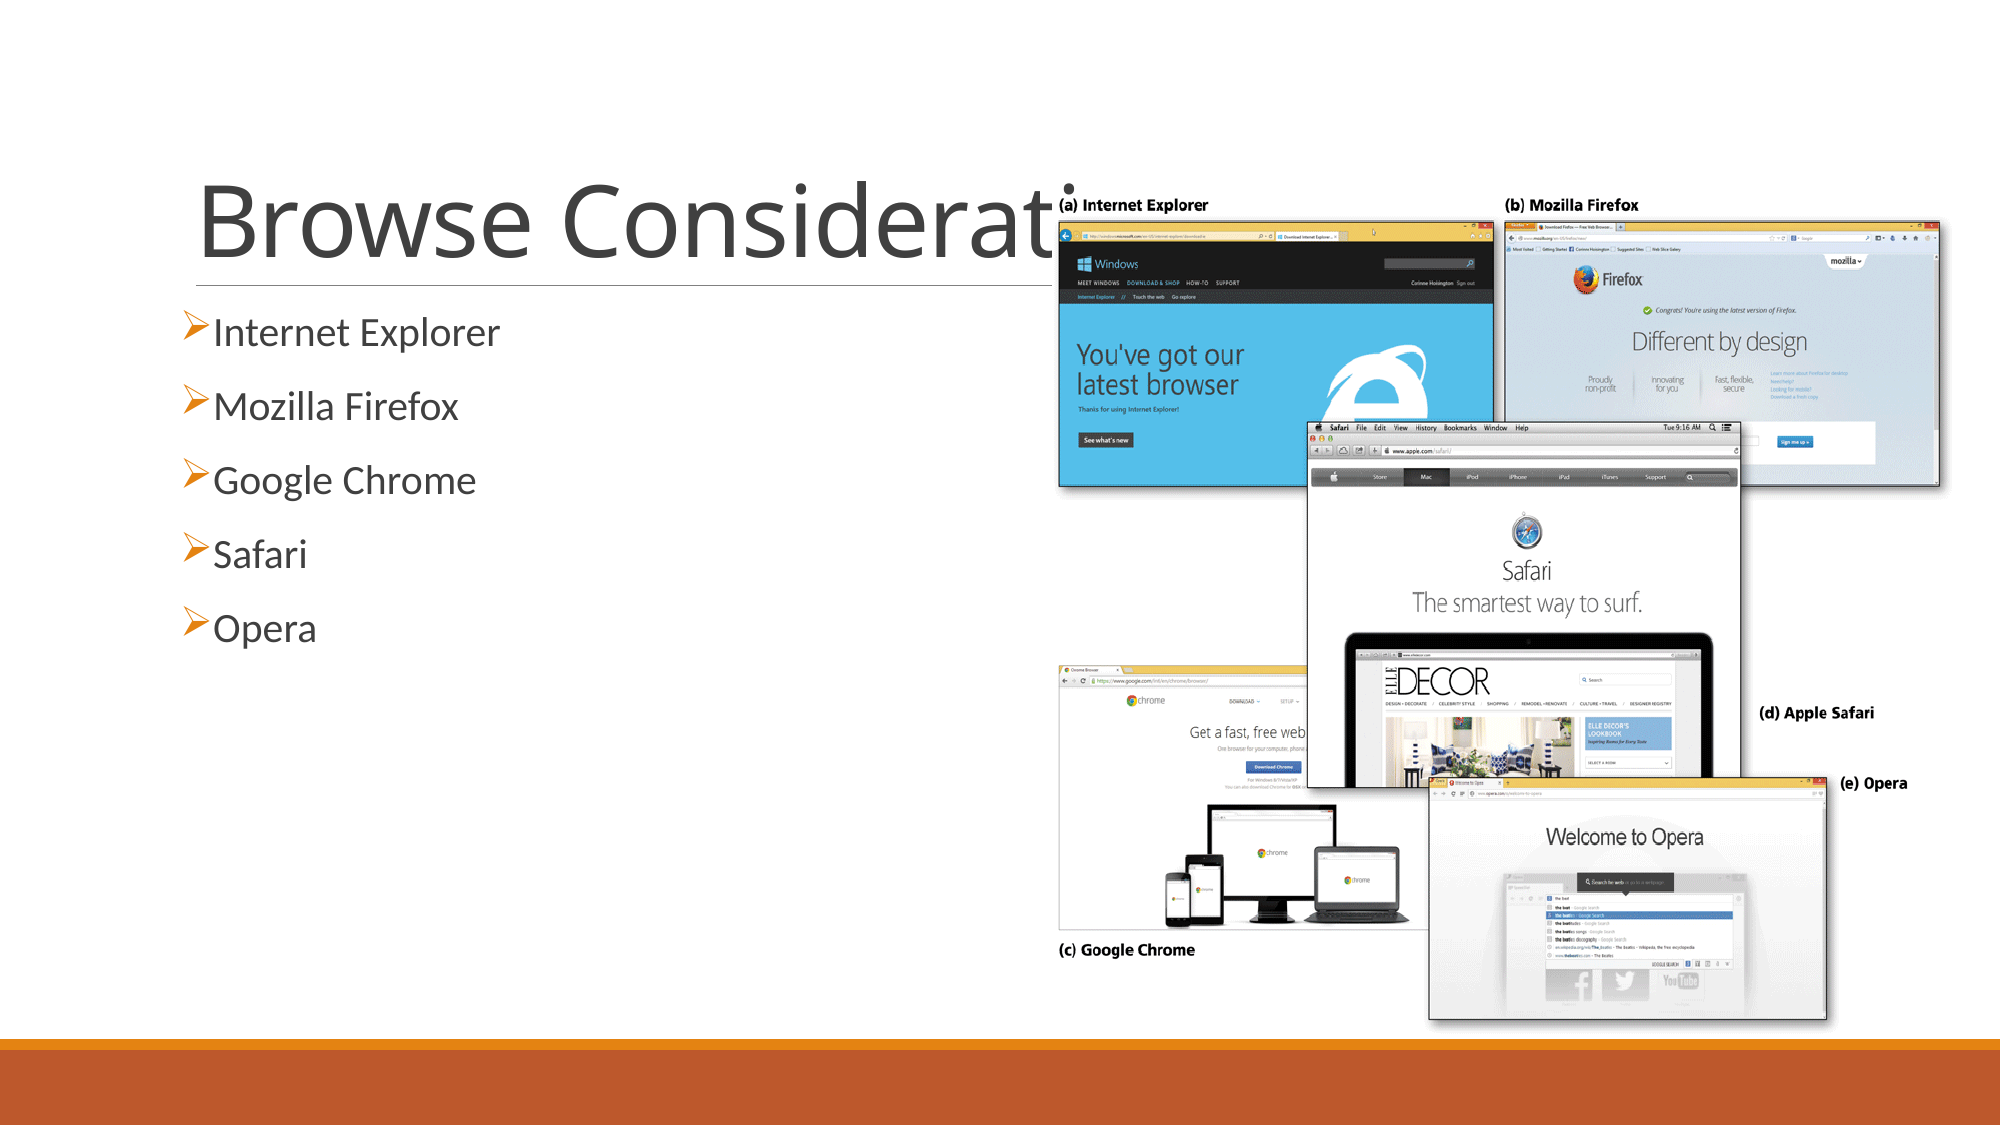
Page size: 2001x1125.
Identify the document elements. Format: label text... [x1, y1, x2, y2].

picture [1052, 198, 1954, 1037]
list Internet Explorer Mozilla Firefox Google Chrome Safari Opera [180, 302, 1049, 833]
title Browse Consideration [180, 47, 1830, 285]
